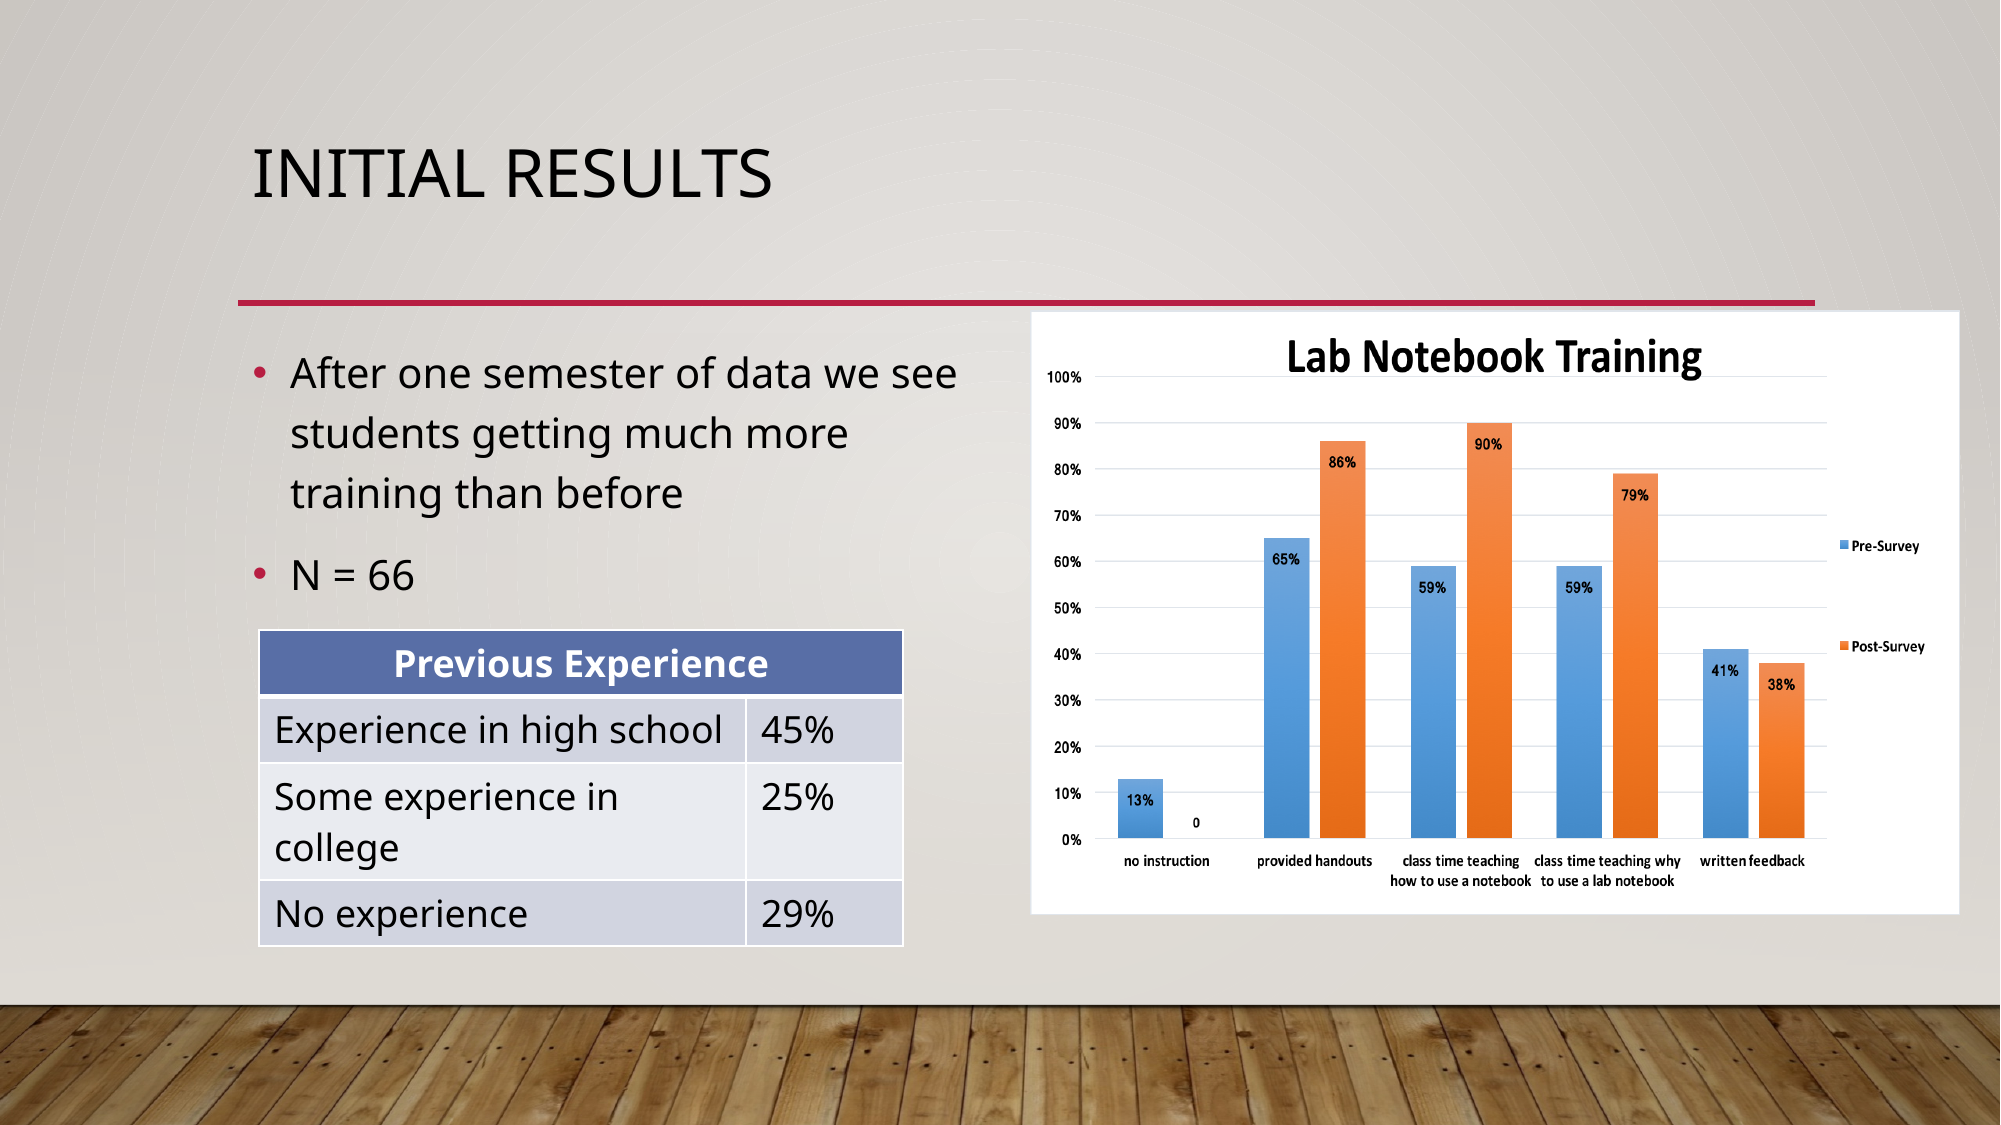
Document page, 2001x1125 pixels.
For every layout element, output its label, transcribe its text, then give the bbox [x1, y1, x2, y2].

table_cell Experience in high school [260, 699, 745, 762]
list After one semester of data we see students getting much more training than before N = 66 [237, 329, 1000, 896]
table_cell 25% [747, 764, 902, 879]
table_cell 45% [747, 699, 902, 762]
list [1030, 310, 1961, 915]
table_cell No experience [260, 881, 745, 945]
picture [0, 1005, 2000, 1125]
table_cell Some experience in college [260, 764, 745, 879]
title Initial results [237, 132, 1814, 306]
table_cell 29% [747, 881, 902, 945]
table_header Previous Experience [260, 631, 902, 694]
